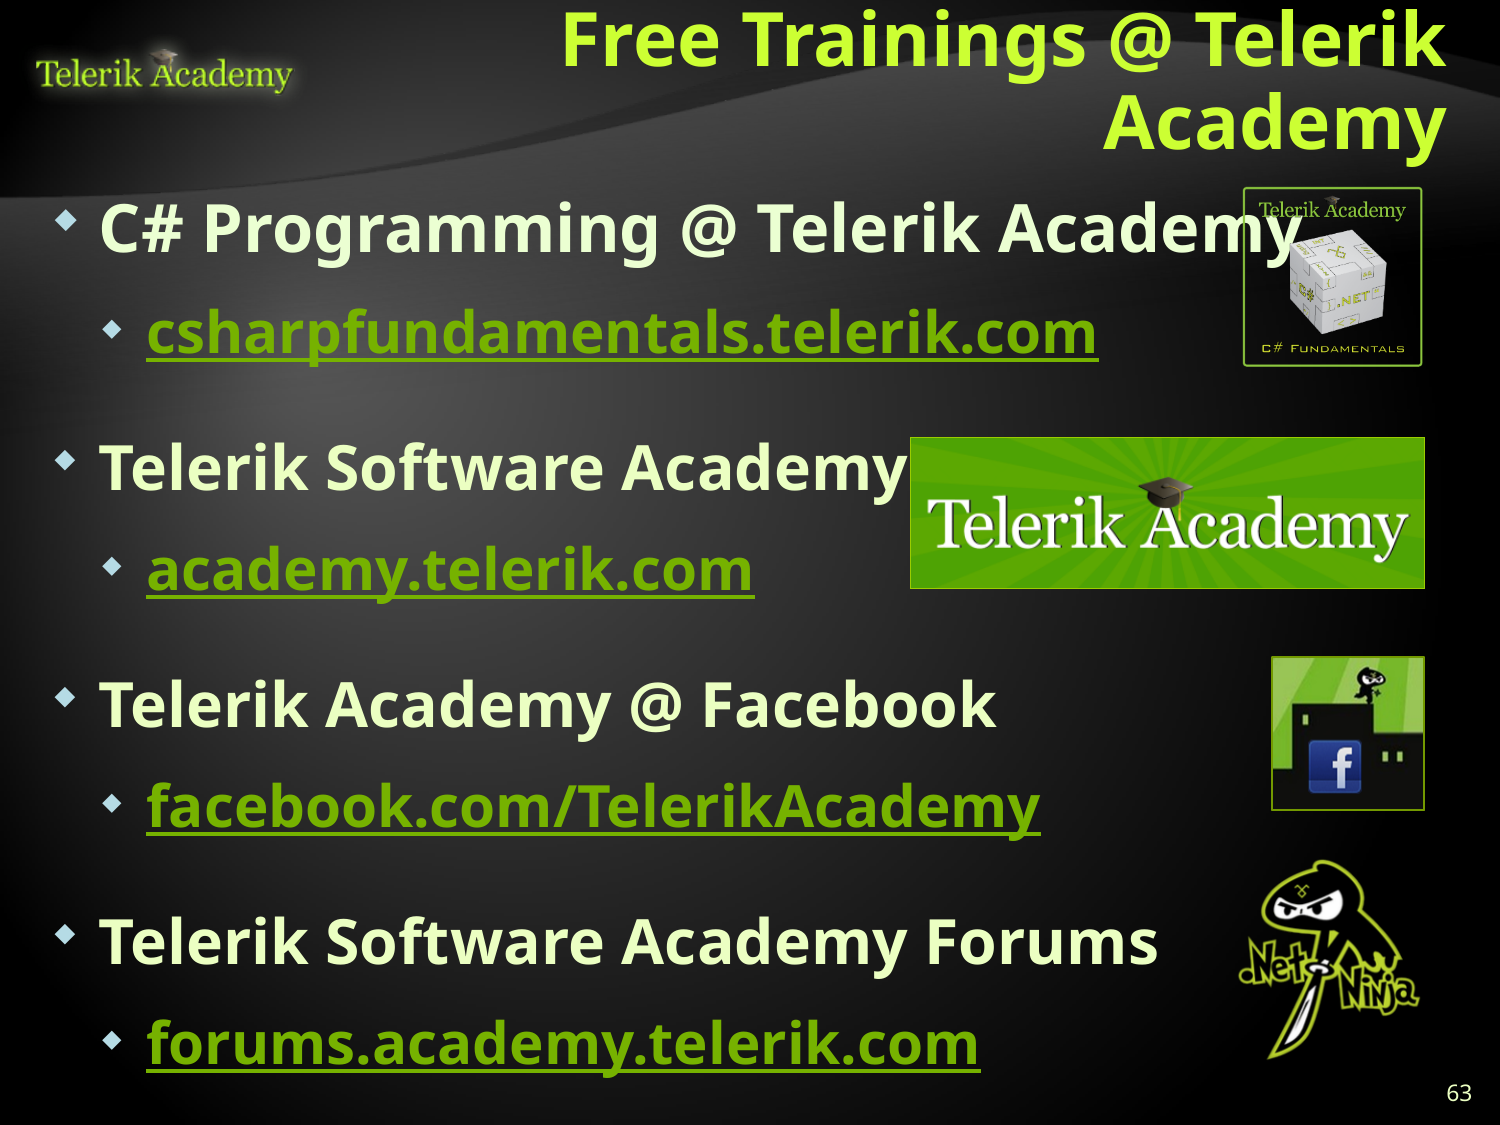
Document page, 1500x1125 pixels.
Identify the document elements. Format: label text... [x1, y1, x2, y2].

list C# Programming @ Telerik Academy csharpfundamentals.telerik.com Telerik Software Academy academy.telerik.com Telerik Academy @ Facebook facebook.com/TelerikAcademy Telerik Software Academy Forums forums.academy.telerik.com [37, 174, 1463, 1100]
slide_number 63 [1412, 1074, 1488, 1113]
title Free Trainings @ Telerik Academy [300, 12, 1463, 150]
picture [0, 0, 1500, 1125]
